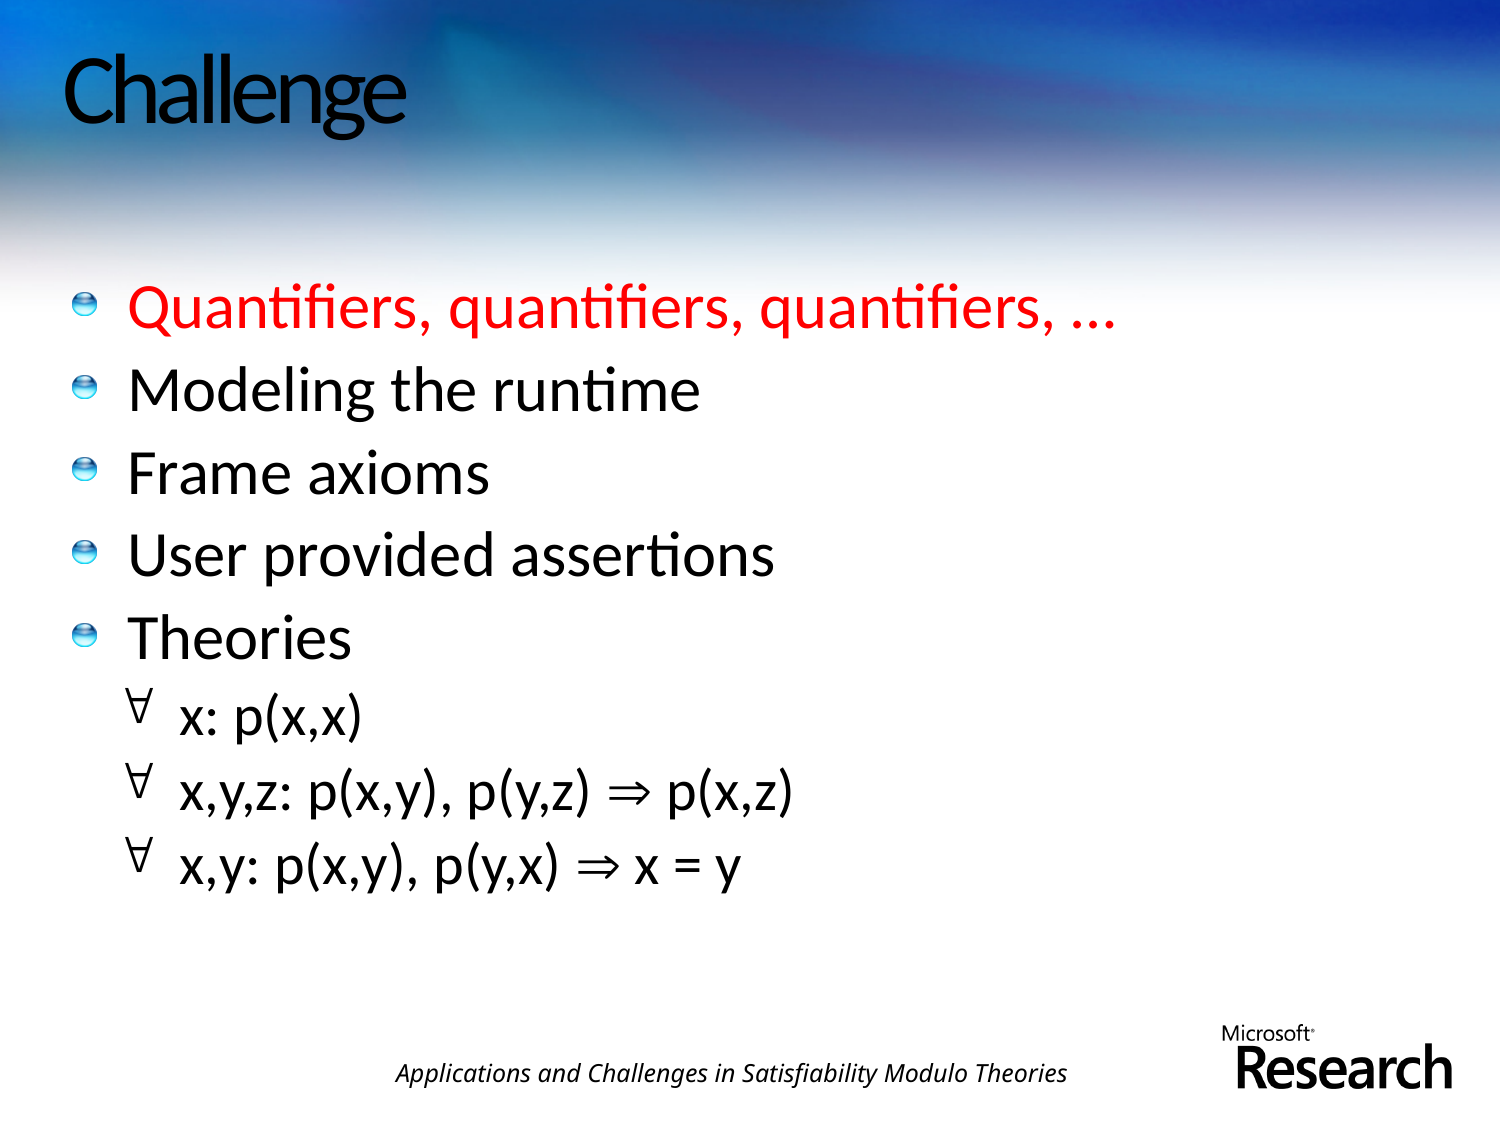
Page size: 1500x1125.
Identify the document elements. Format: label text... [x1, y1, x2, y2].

footer Applications and Challenges in Satisfiability Modulo Theories [324, 1042, 1141, 1103]
picture [0, 0, 1500, 1125]
title Challenge [62, 37, 1438, 148]
list Quantifiers, quantifiers, quantifiers, … Modeling the runtime Frame axioms User provided assertions Theories x: p(x,x) x,y,z: p(x,y), p(y,z)  p(x,z) x,y: p(x,y), p(y,x)  x = y [63, 273, 1439, 1077]
